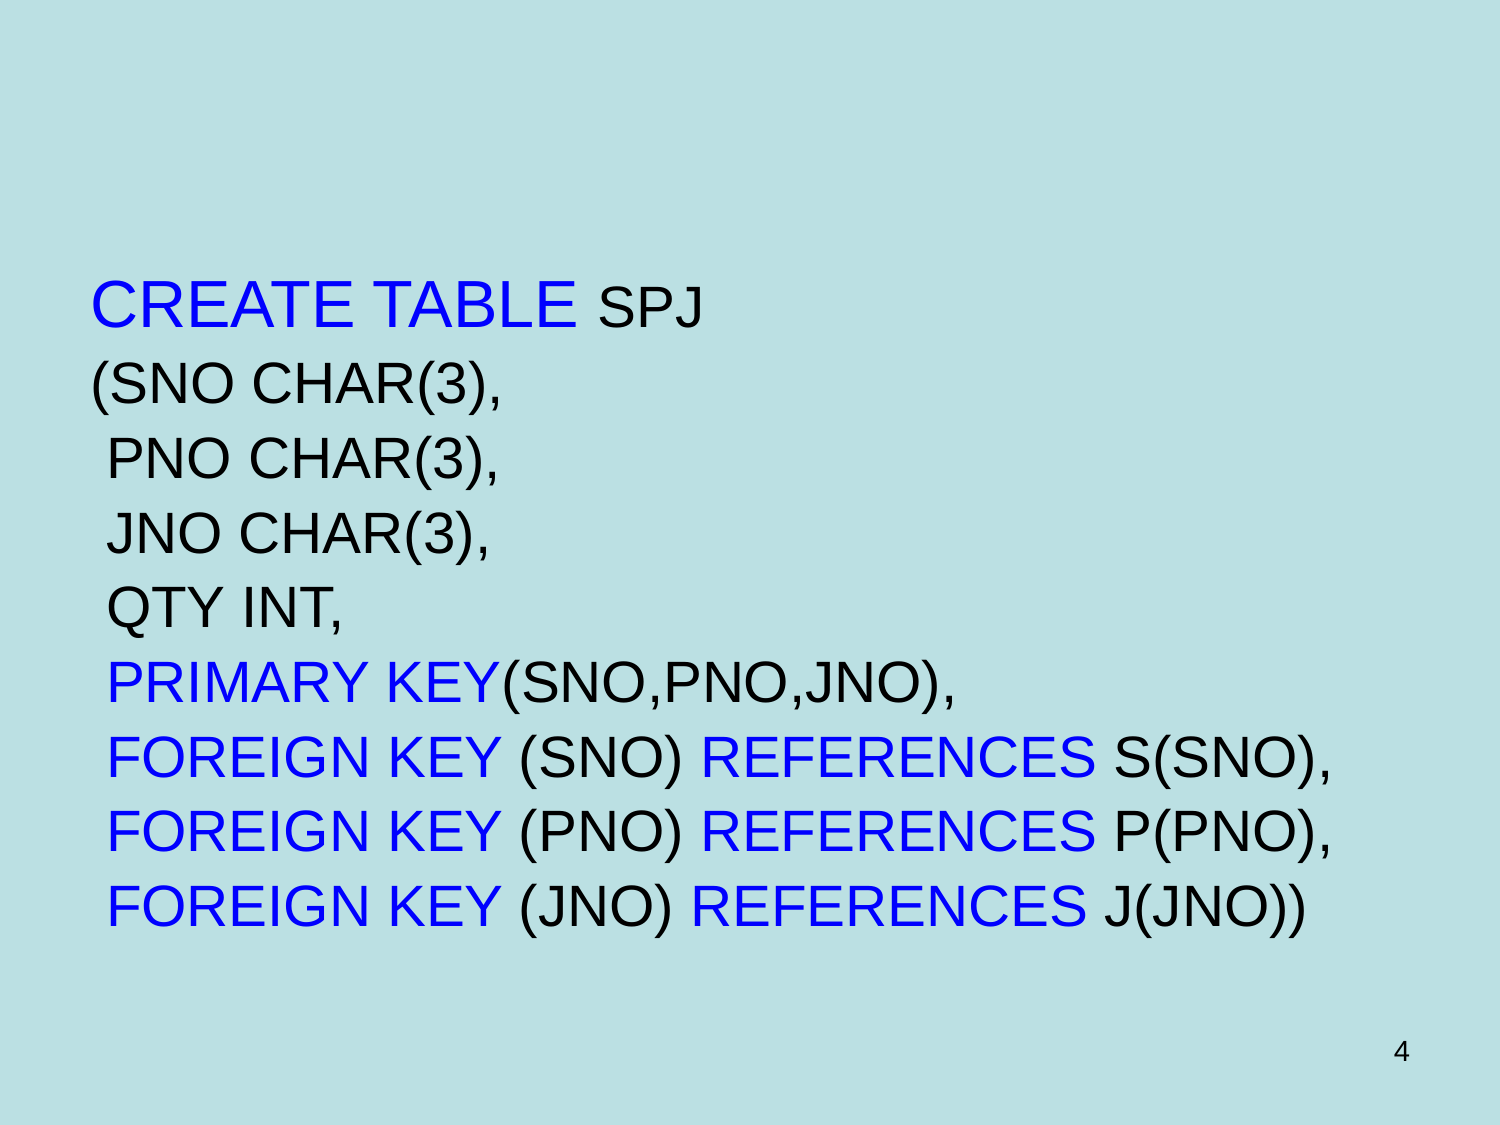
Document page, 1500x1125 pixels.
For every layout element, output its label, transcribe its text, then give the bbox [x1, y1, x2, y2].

list CREATE TABLE SPJ (SNO CHAR(3), PNO CHAR(3), JNO CHAR(3), QTY INT, PRIMARY KEY(SNO,PNO,JNO), FOREIGN KEY (SNO) REFERENCES S(SNO), FOREIGN KEY (PNO) REFERENCES P(PNO), FOREIGN KEY (JNO) REFERENCES J(JNO)) [74, 262, 1426, 1006]
slide_number 4 [1074, 1024, 1426, 1103]
